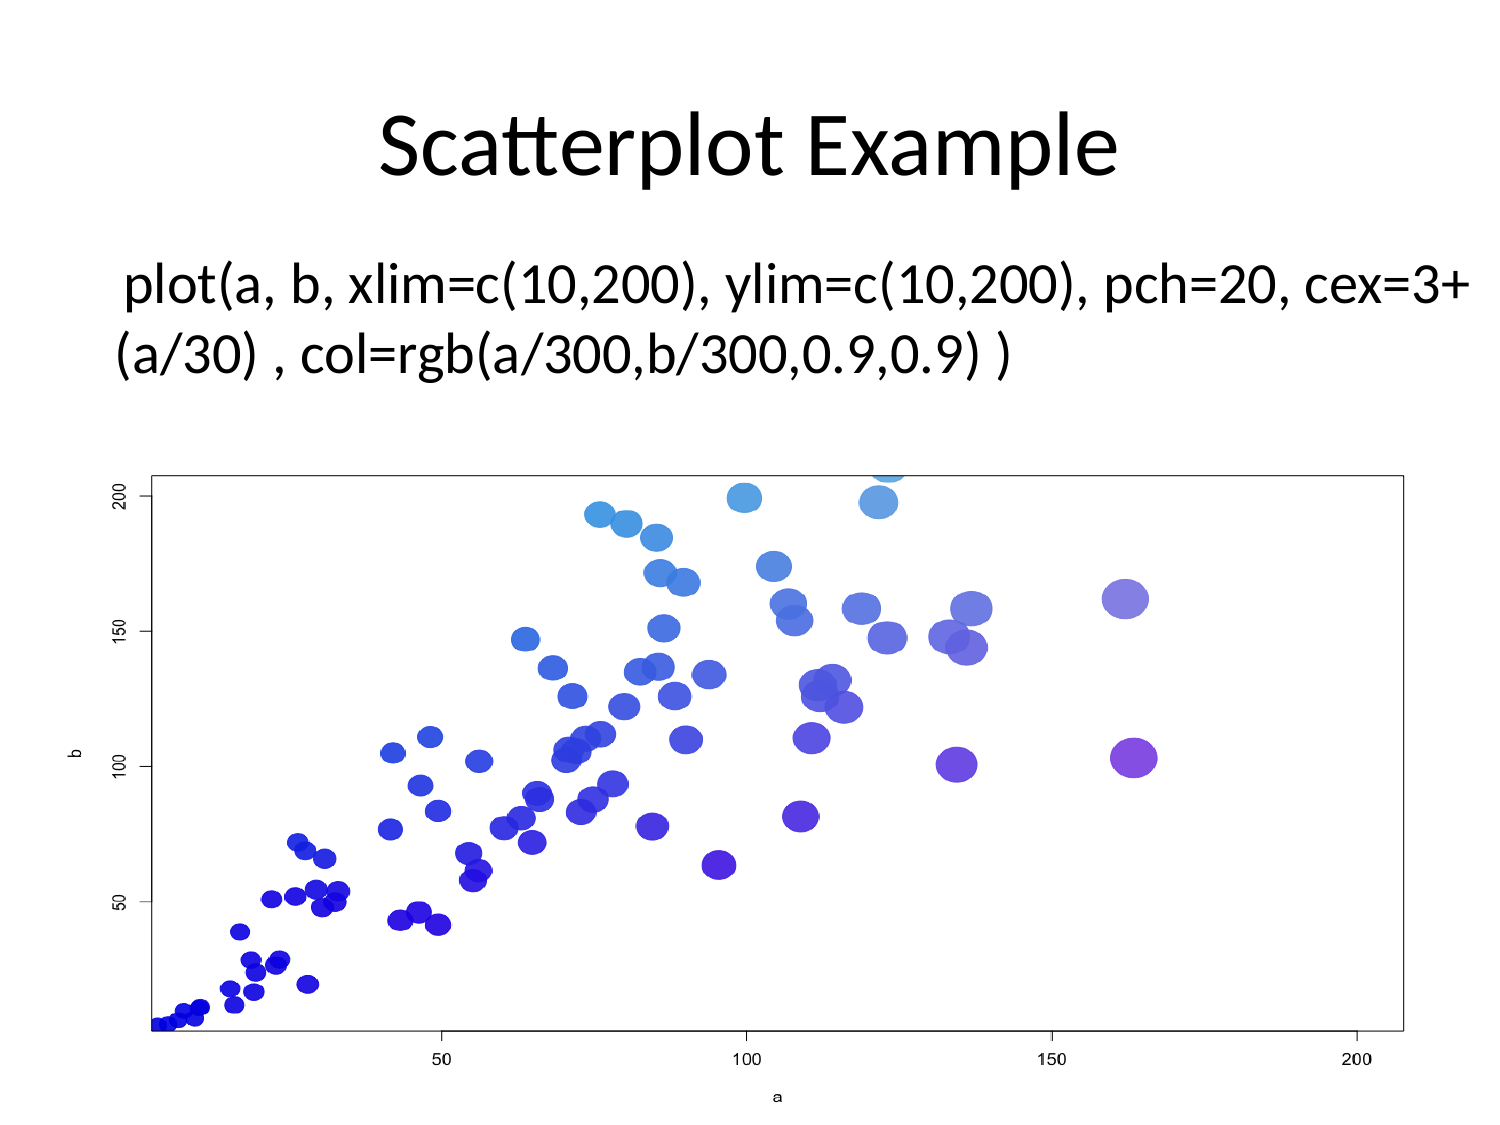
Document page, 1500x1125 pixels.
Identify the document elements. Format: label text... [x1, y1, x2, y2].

picture [62, 399, 1451, 1125]
text_box plot(a, b, xlim=c(10,200), ylim=c(10,200), pch=20, cex=3+(a/30) , col=rgb(a/300,b/300,0.9,0.9) ) [99, 237, 1488, 393]
title Scatterplot Example [75, 45, 1425, 233]
